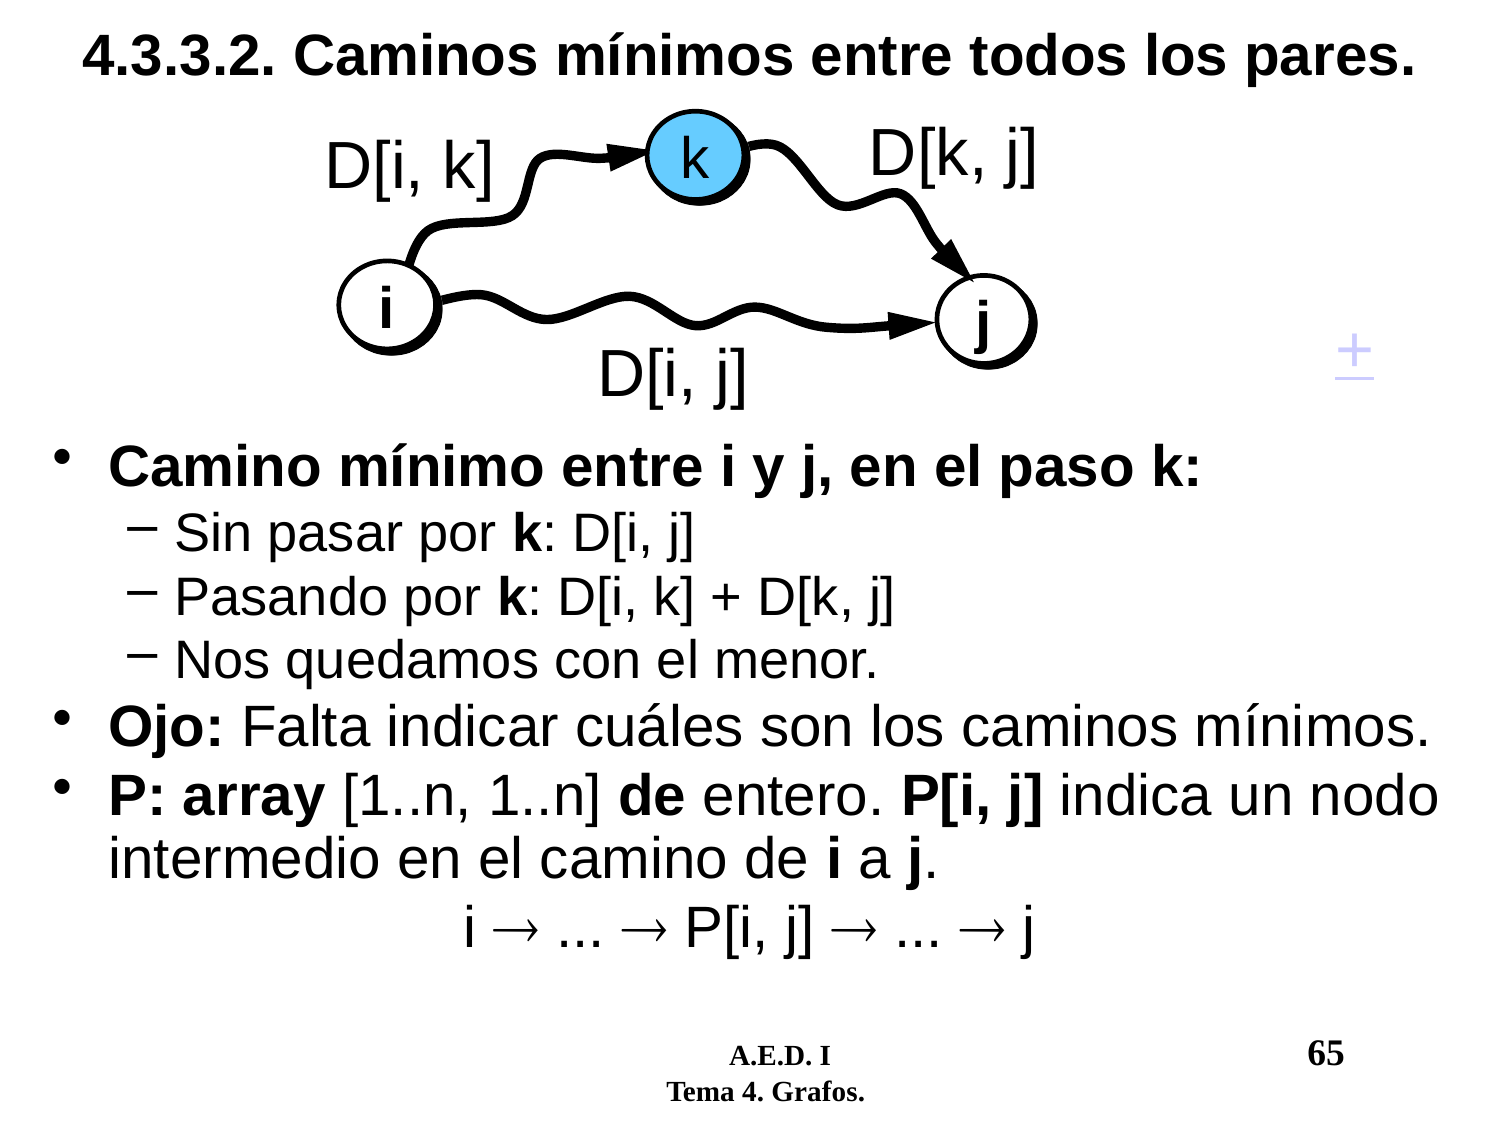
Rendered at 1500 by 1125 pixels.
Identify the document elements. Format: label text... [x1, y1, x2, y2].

text_box i [338, 260, 436, 349]
text_box D[i, j] [582, 322, 811, 417]
text_box D[i, k] [309, 114, 540, 210]
text_box [408, 147, 647, 282]
text_box k [647, 111, 744, 200]
list Camino mínimo entre i y j, en el paso k: Sin pasar por k: D[i, j] Pasando por k: D[i, k] + D[k, j] Nos quedamos con el menor. Ojo: Falta indicar cuáles son los caminos mínimos. P: array [1..n, 1..n] de entero. P[i, j] indica un nodo intermedio en el camino de i a j. i  ...  P[i, j]  ...  j [37, 428, 1463, 988]
text_box [439, 294, 936, 330]
text_box + [1320, 298, 1387, 394]
text_box j [936, 275, 1031, 364]
text_box [744, 143, 974, 283]
footer A.E.D. I 65 Tema 4. Grafos. [542, 1020, 1412, 1096]
text_box D[k, j] [854, 101, 1110, 197]
title 4.3.3.2. Caminos mínimos entre todos los pares. [50, 0, 1450, 104]
